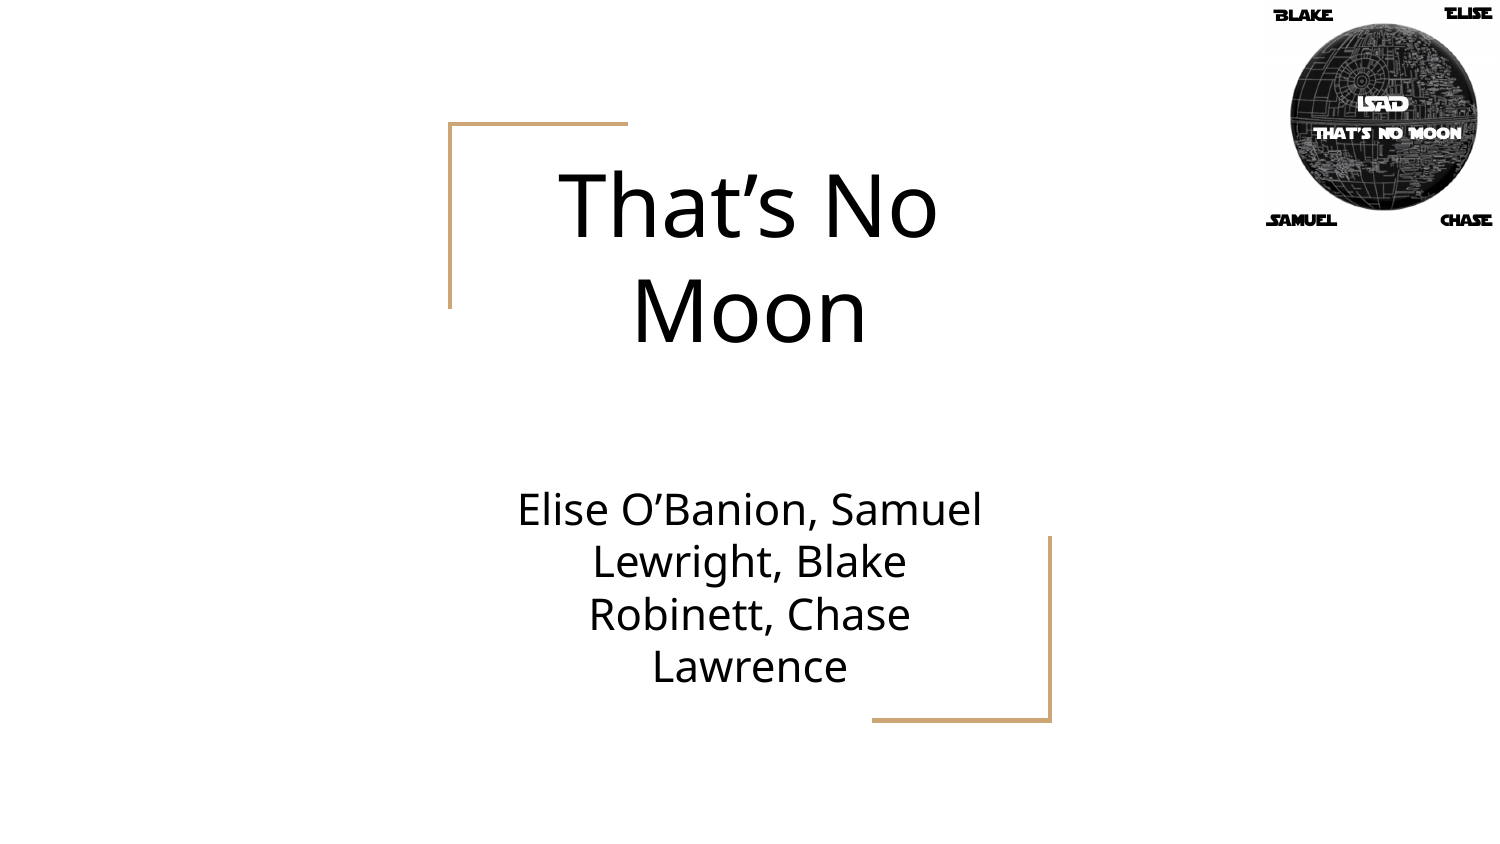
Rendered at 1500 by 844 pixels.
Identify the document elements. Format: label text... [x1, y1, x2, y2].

title That’s No Moon [499, 122, 1001, 375]
subtitle Elise O’Banion, Samuel Lewright, Blake Robinett, Chase Lawrence [499, 466, 1001, 582]
picture [1262, 0, 1500, 236]
